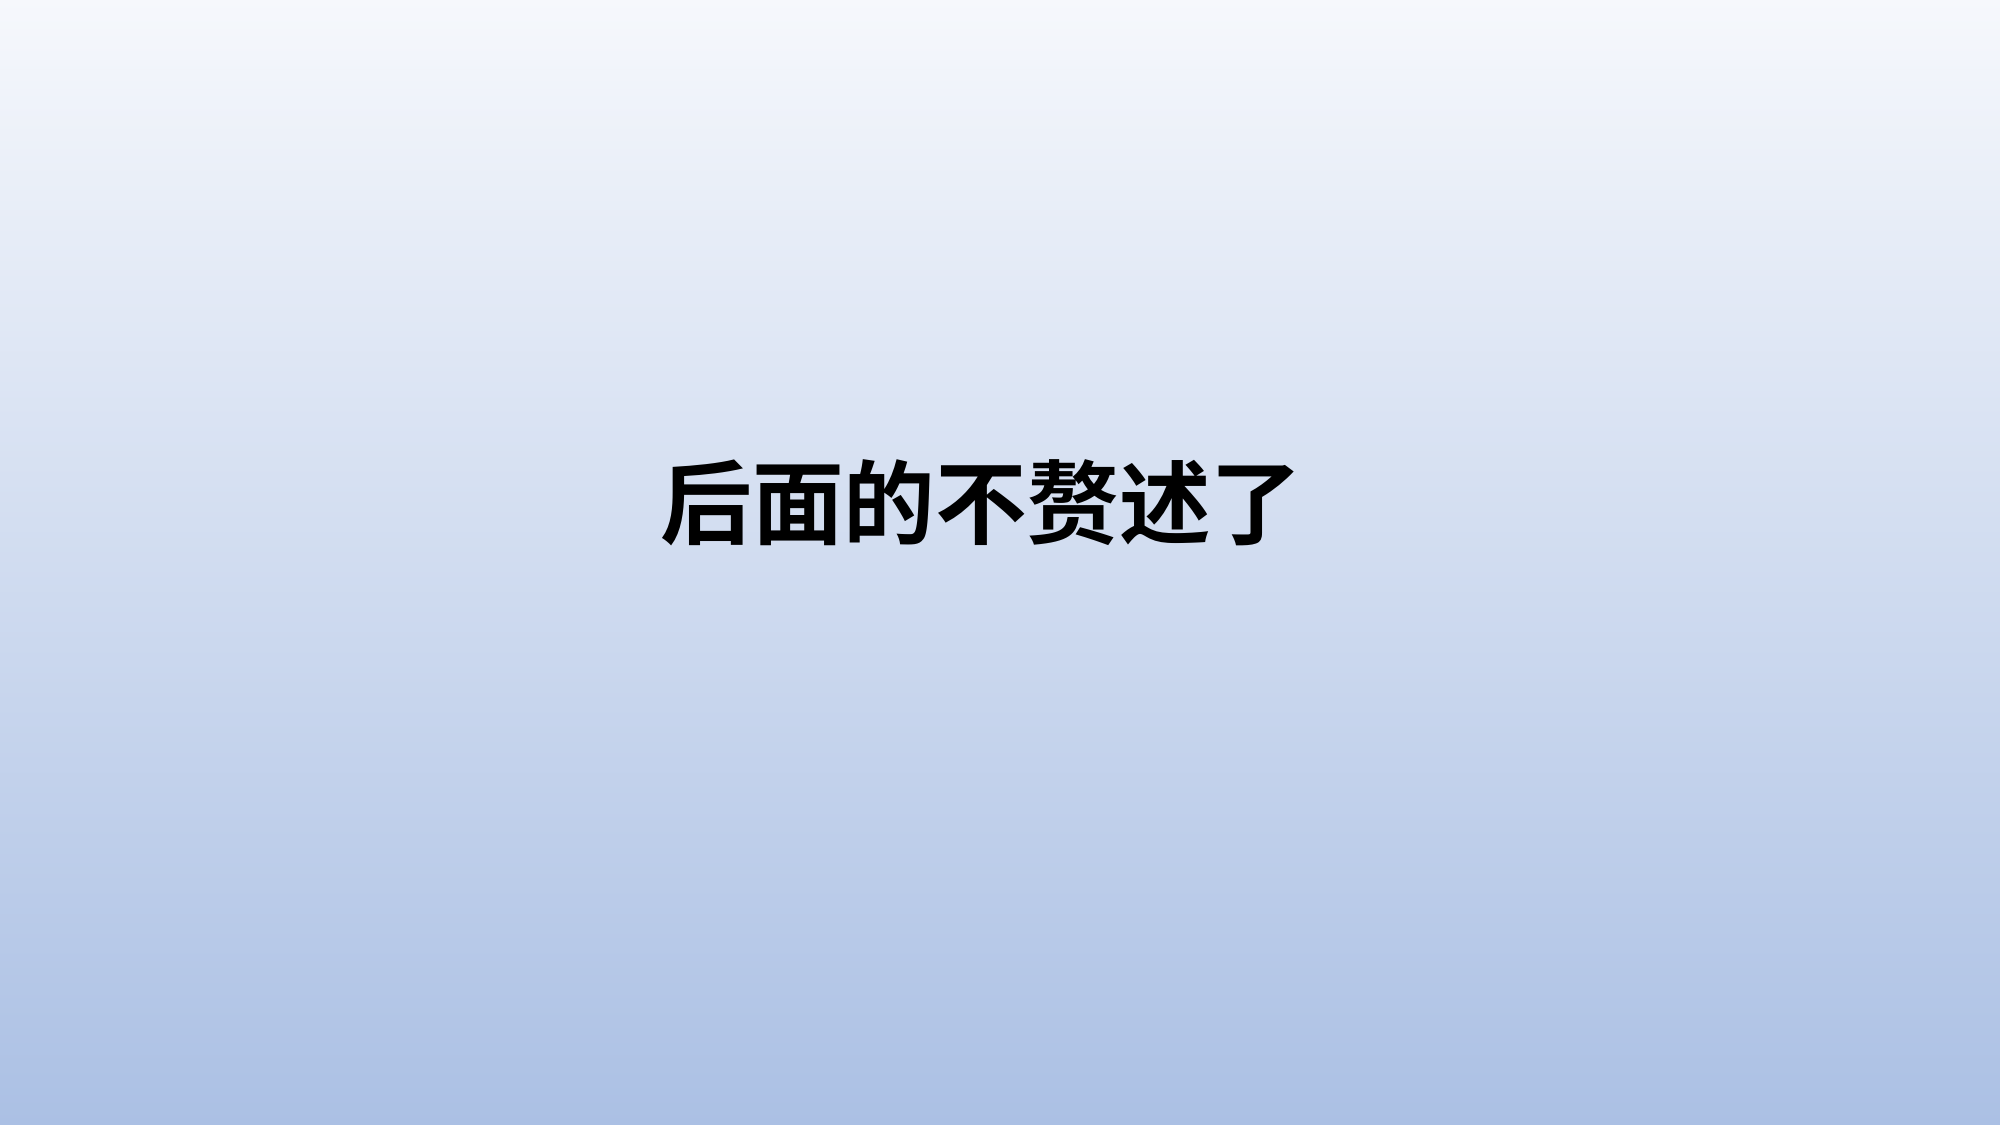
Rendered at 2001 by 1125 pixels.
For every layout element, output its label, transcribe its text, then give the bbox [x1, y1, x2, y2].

title 后面的不赘述了 [119, 399, 1845, 617]
